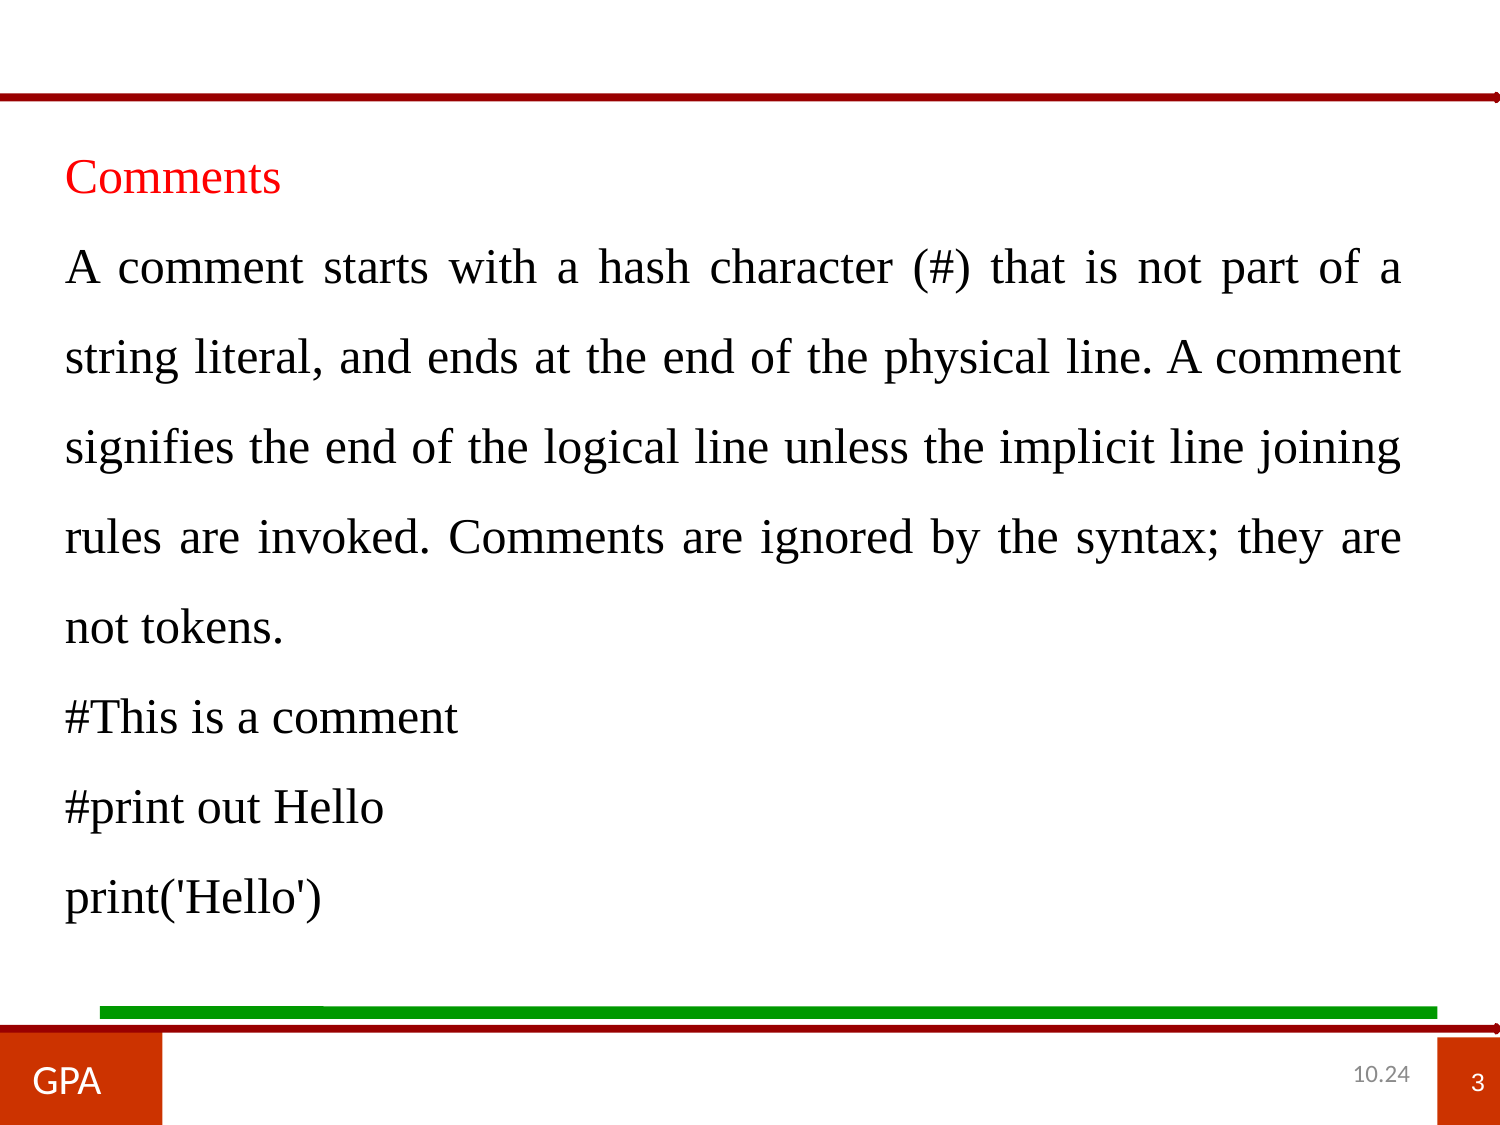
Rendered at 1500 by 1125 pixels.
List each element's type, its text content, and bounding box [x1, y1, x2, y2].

text_box GPA [0, 1033, 163, 1125]
text_box [0, 91, 1500, 104]
text_box [0, 1023, 1500, 1035]
slide_number 10.24 [1074, 1042, 1425, 1103]
text_box 3 [1437, 1037, 1500, 1125]
text_box Comments A comment starts with a hash character (#) that is not part of a string literal, and ends at the end of the physical line. A comment signifies the end of the logical line unless the implicit line joining rules are invoked. Comments are ignored by the syntax; they are not tokens. #This is a comment #print out Hello print('Hello') [49, 106, 1418, 945]
text_box [1349, 1050, 1381, 1111]
